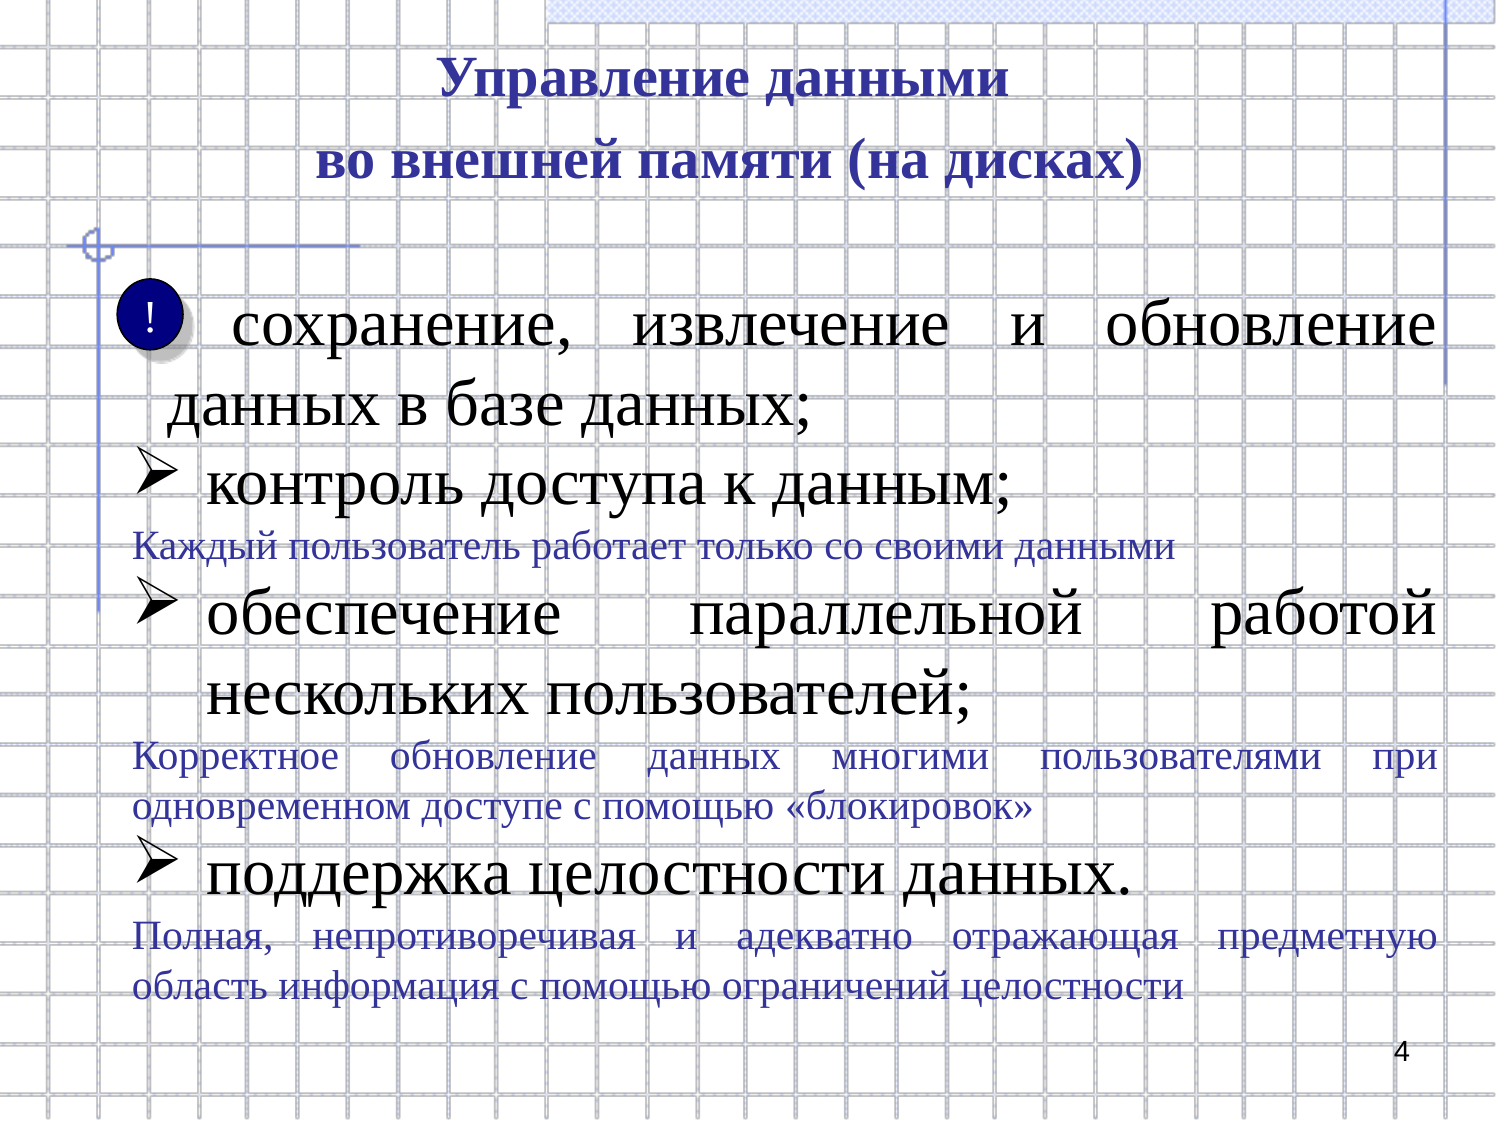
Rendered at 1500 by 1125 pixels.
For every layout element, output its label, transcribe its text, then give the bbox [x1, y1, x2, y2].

slide_number 4 [1074, 1024, 1426, 1103]
text_box ! [117, 278, 184, 350]
text_box сохранение, извлечение и обновление данных в базе данных; контроль доступа к данным; Каждый пользователь работает только со своими данными обеспечение параллельной работой нескольких пользователей; Корректное обновление данных многими пользователями при одновременном доступе с помощью «блокировок» поддержка целостности данных. Полная, непротиворечивая и адекватно отражающая предметную область информация с помощью ограничений целостности [117, 270, 1453, 1016]
picture [0, 0, 1500, 1125]
text_box Управление данными во внешней памяти (на дисках) [59, 30, 1386, 235]
